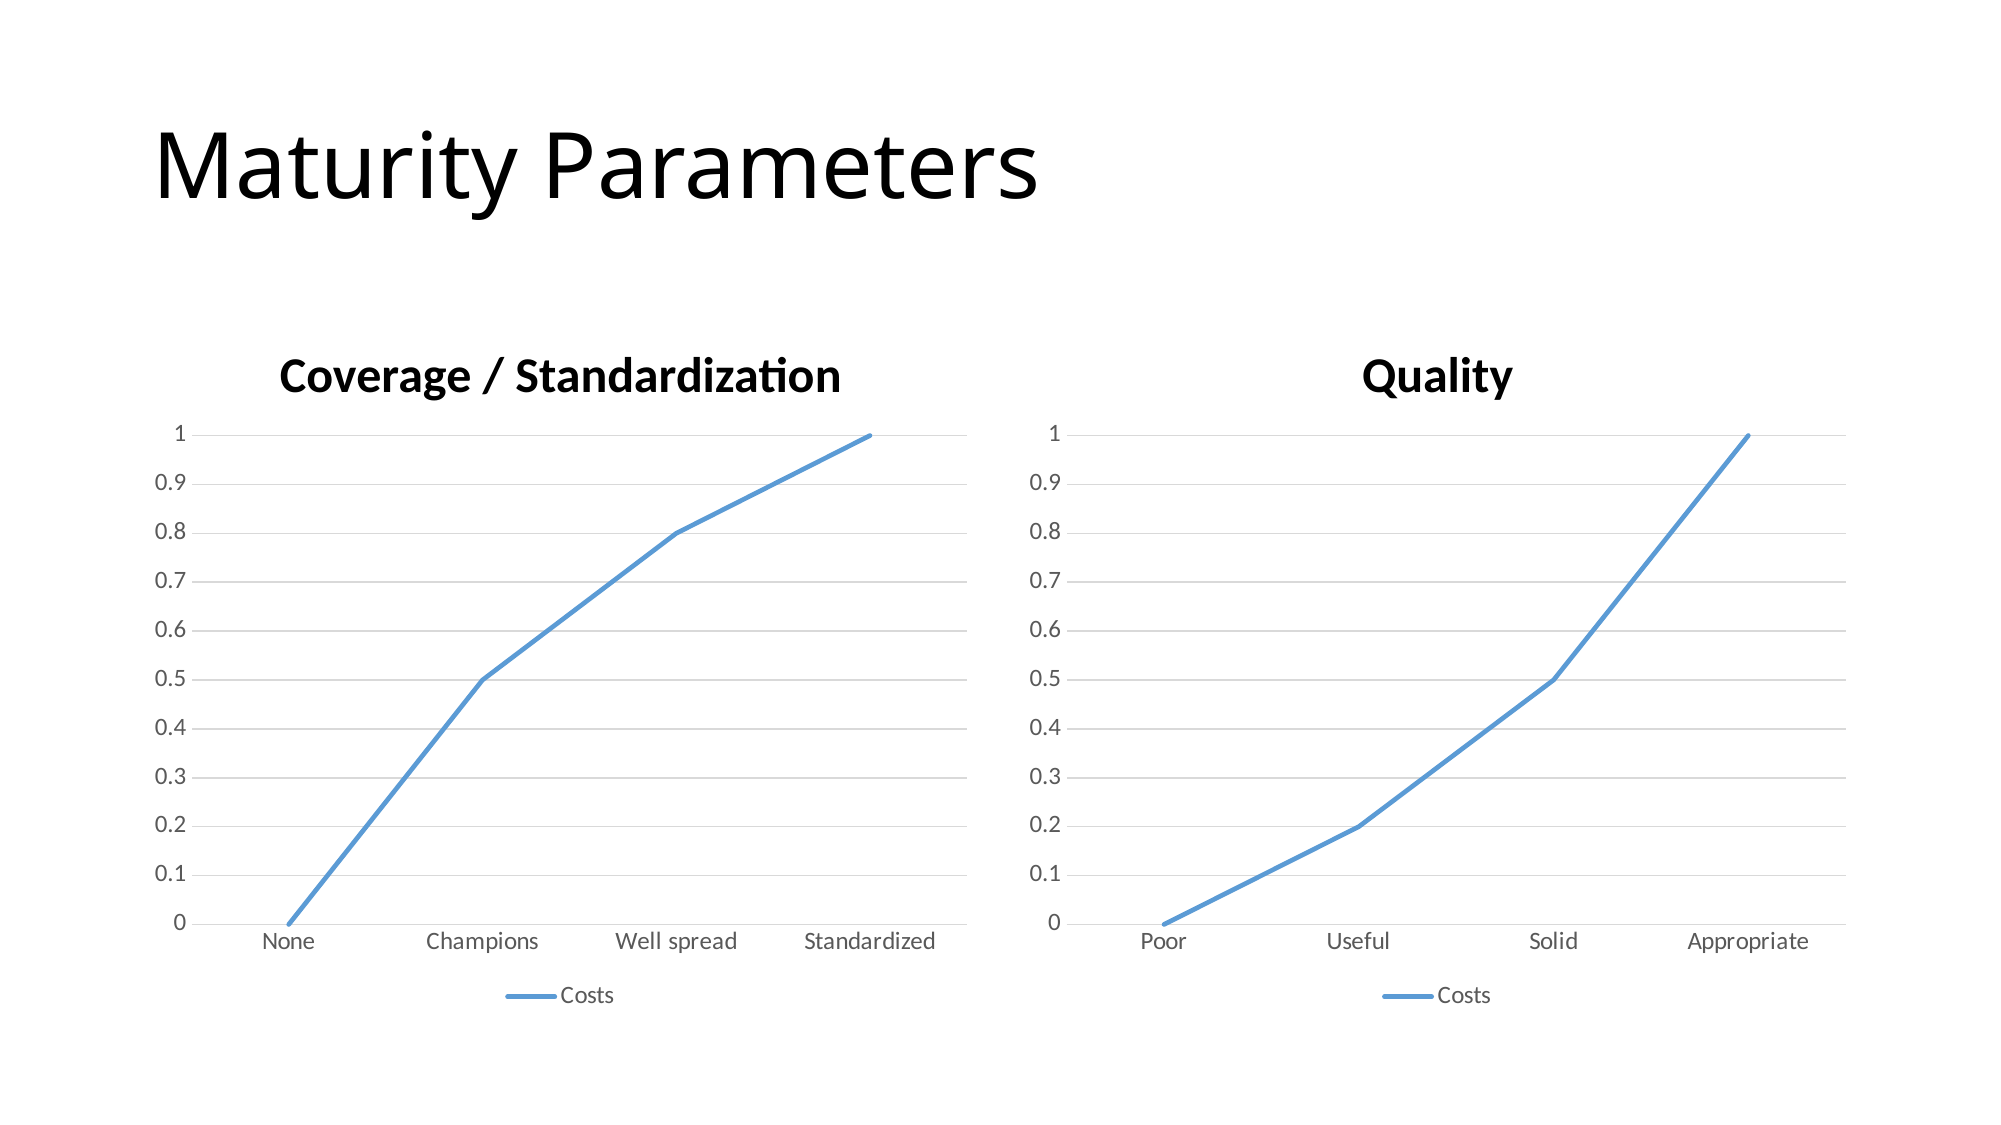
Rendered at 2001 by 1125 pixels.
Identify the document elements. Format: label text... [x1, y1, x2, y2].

chart [1012, 410, 1863, 1016]
title Maturity Parameters [137, 59, 1863, 278]
chart [137, 410, 984, 1016]
list Quality [1012, 275, 1863, 410]
list Coverage / Standardization [137, 275, 984, 410]
